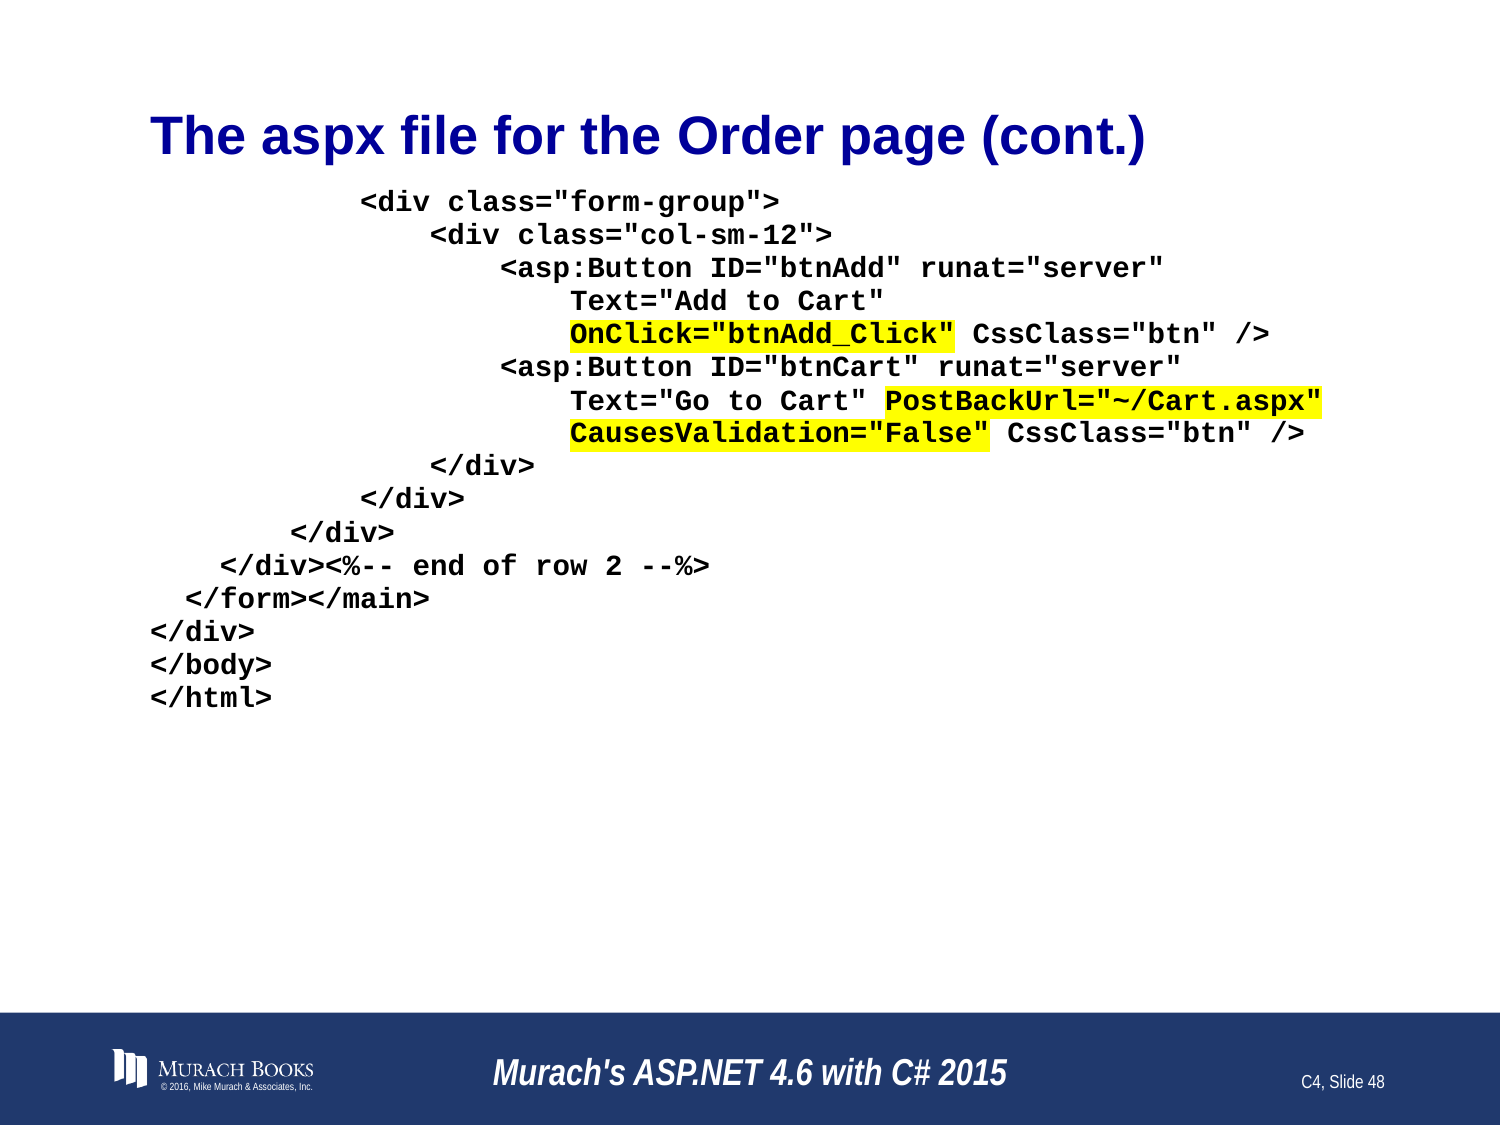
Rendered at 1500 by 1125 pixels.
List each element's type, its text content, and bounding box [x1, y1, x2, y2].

slide_number C4, Slide 48 [1087, 1025, 1400, 1100]
title The aspx file for the Order page (cont.) [150, 99, 1350, 166]
slide_number Murach's ASP.NET 4.6 with C# 2015 [463, 1025, 1050, 1100]
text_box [149, 187, 1348, 723]
footer © 2016, Mike Murach & Associates, Inc. [12, 1025, 463, 1100]
